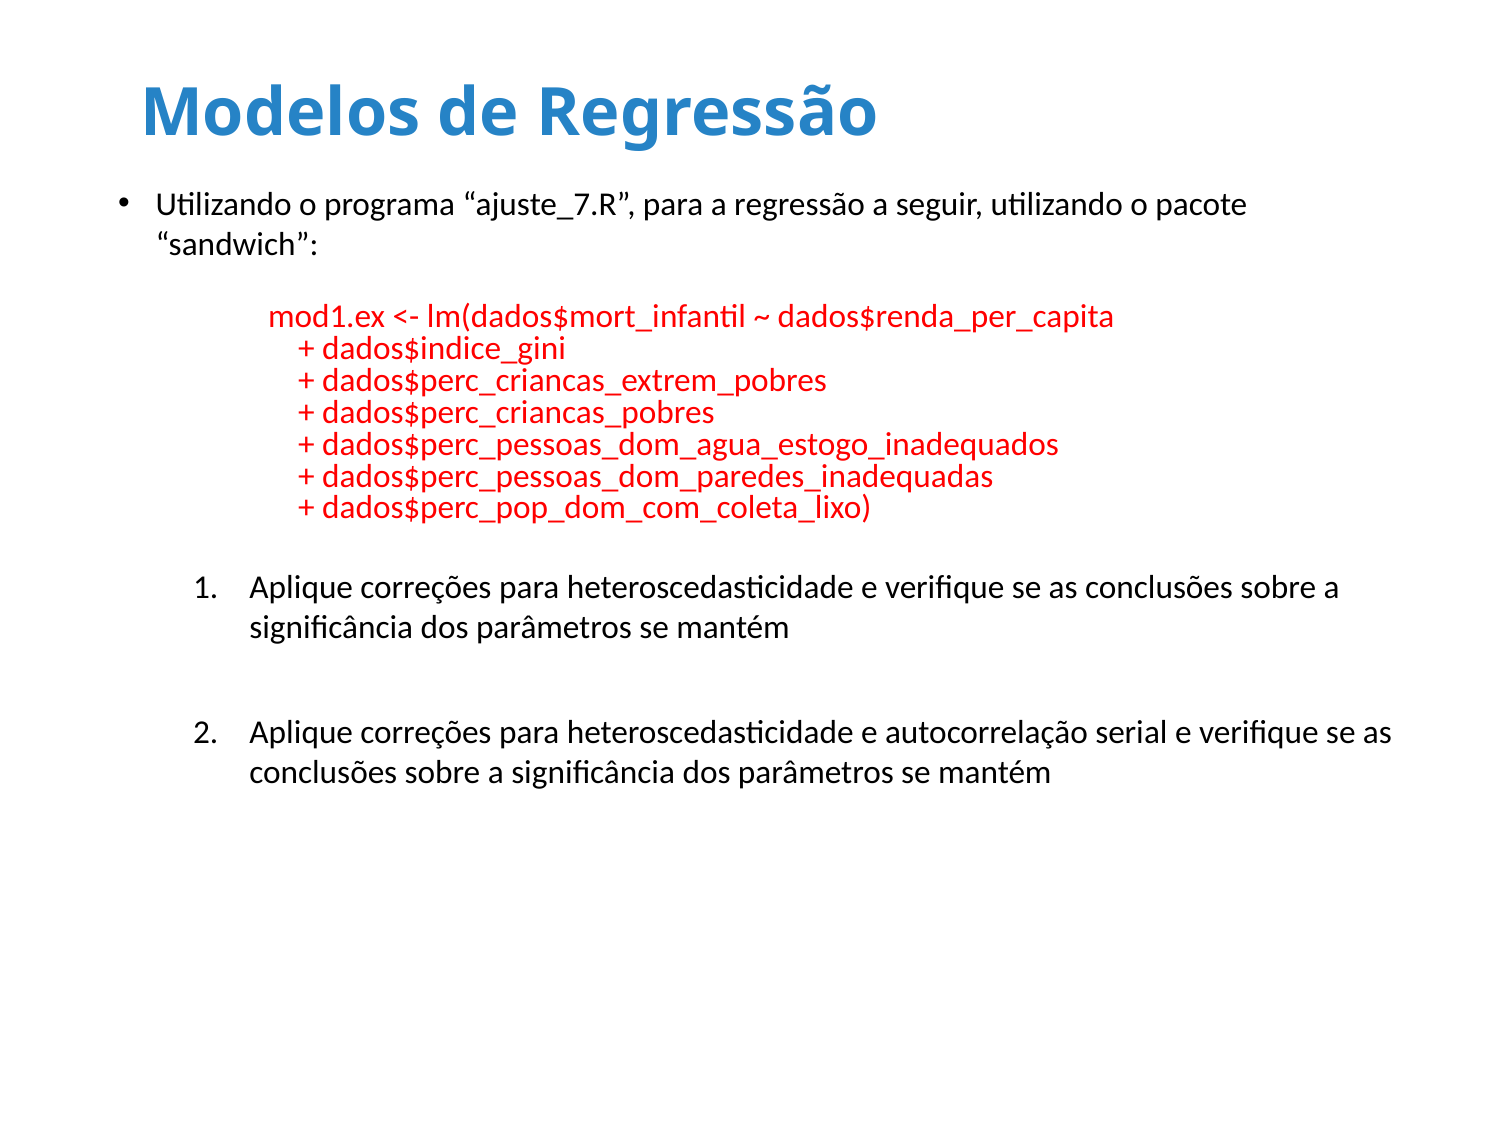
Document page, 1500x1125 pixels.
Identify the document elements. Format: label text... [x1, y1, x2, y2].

title Modelos de Regressão [125, 75, 1096, 152]
list Utilizando o programa “ajuste_7.R”, para a regressão a seguir, utilizando o pacote “sandwich”: mod1.ex <- lm(dados$mort_infantil ~ dados$renda_per_capita + dados$indice_gini + dados$perc_criancas_extrem_pobres + dados$perc_criancas_pobres + dados$perc_pessoas_dom_agua_estogo_inadequados + dados$perc_pessoas_dom_paredes_inadequadas + dados$perc_pop_dom_com_coleta_lixo) Aplique correções para heteroscedasticidade e verifique se as conclusões sobre a significância dos parâmetros se mantém Aplique correções para heteroscedasticidade e autocorrelação serial e verifique se as conclusões sobre a significância dos parâmetros se mantém [103, 174, 1425, 1038]
